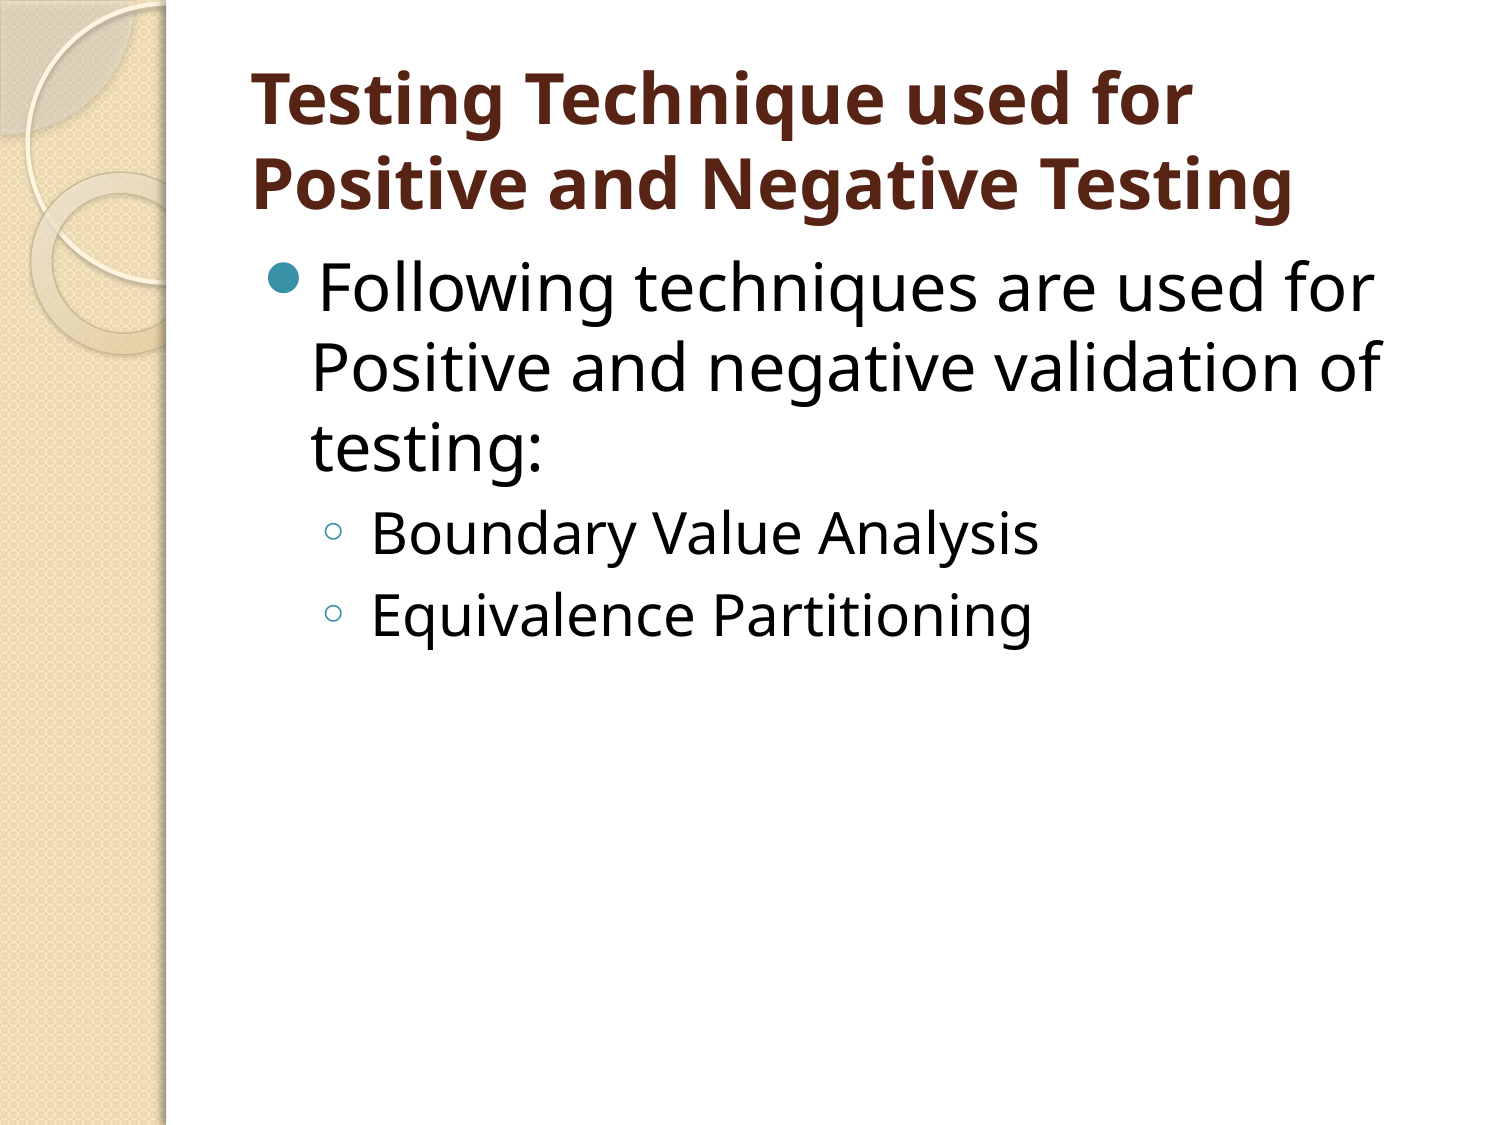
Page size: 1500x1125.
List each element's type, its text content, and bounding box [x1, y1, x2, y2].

list Following techniques are used for Positive and negative validation of testing: Boundary Value Analysis Equivalence Partitioning [235, 237, 1466, 1025]
title Testing Technique used for Positive and Negative Testing [235, 45, 1466, 233]
